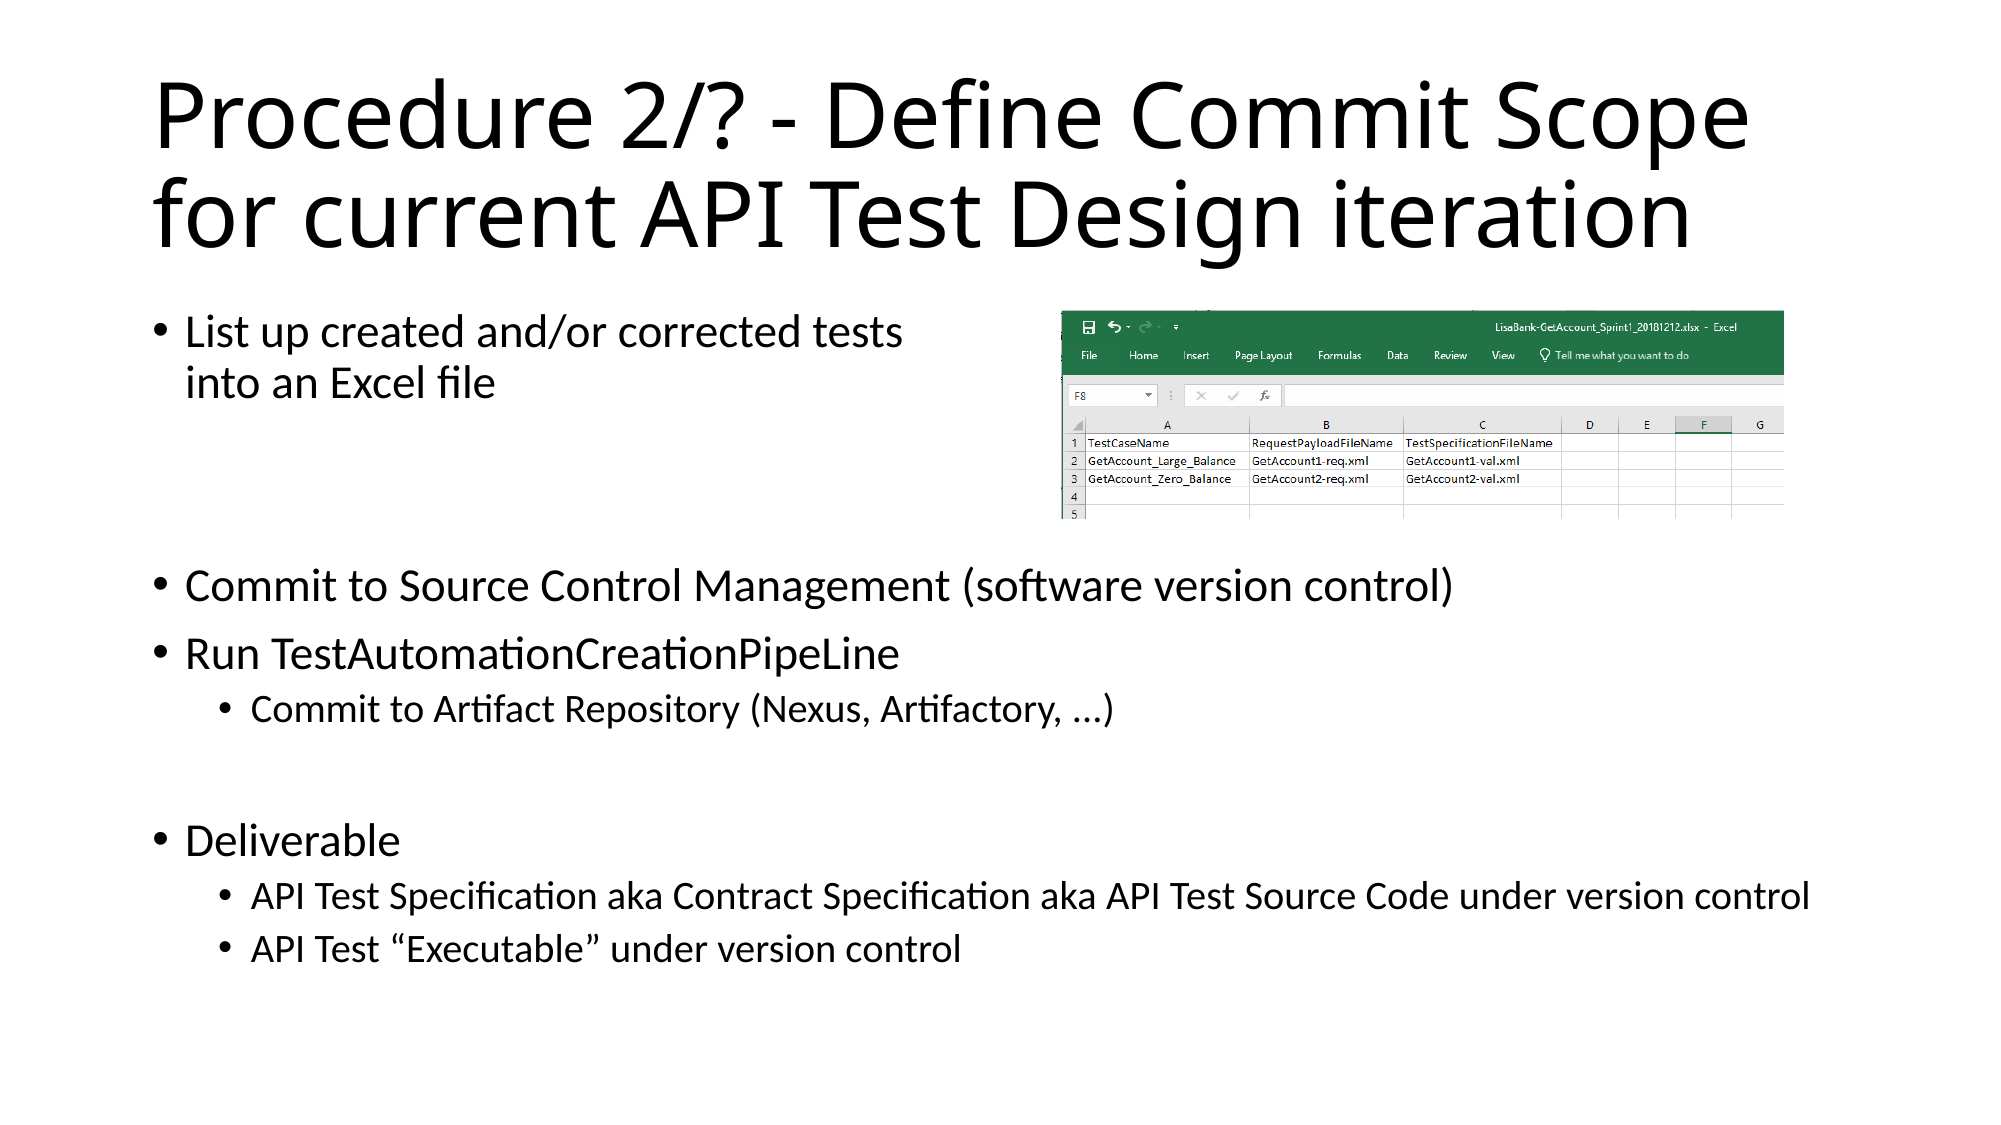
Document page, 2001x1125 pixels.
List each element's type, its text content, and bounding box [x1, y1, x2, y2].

list List up created and/or corrected tests into an Excel file Commit to Source Control Management (software version control) Run TestAutomationCreationPipeLine Commit to Artifact Repository (Nexus, Artifactory, ...) Deliverable API Test Specification aka Contract Specification aka API Test Source Code under version control API Test “Executable” under version control [137, 299, 1863, 1014]
title Procedure 2/? - Define Commit Scope for current API Test Design iteration [137, 59, 1863, 278]
picture [1061, 310, 1784, 519]
